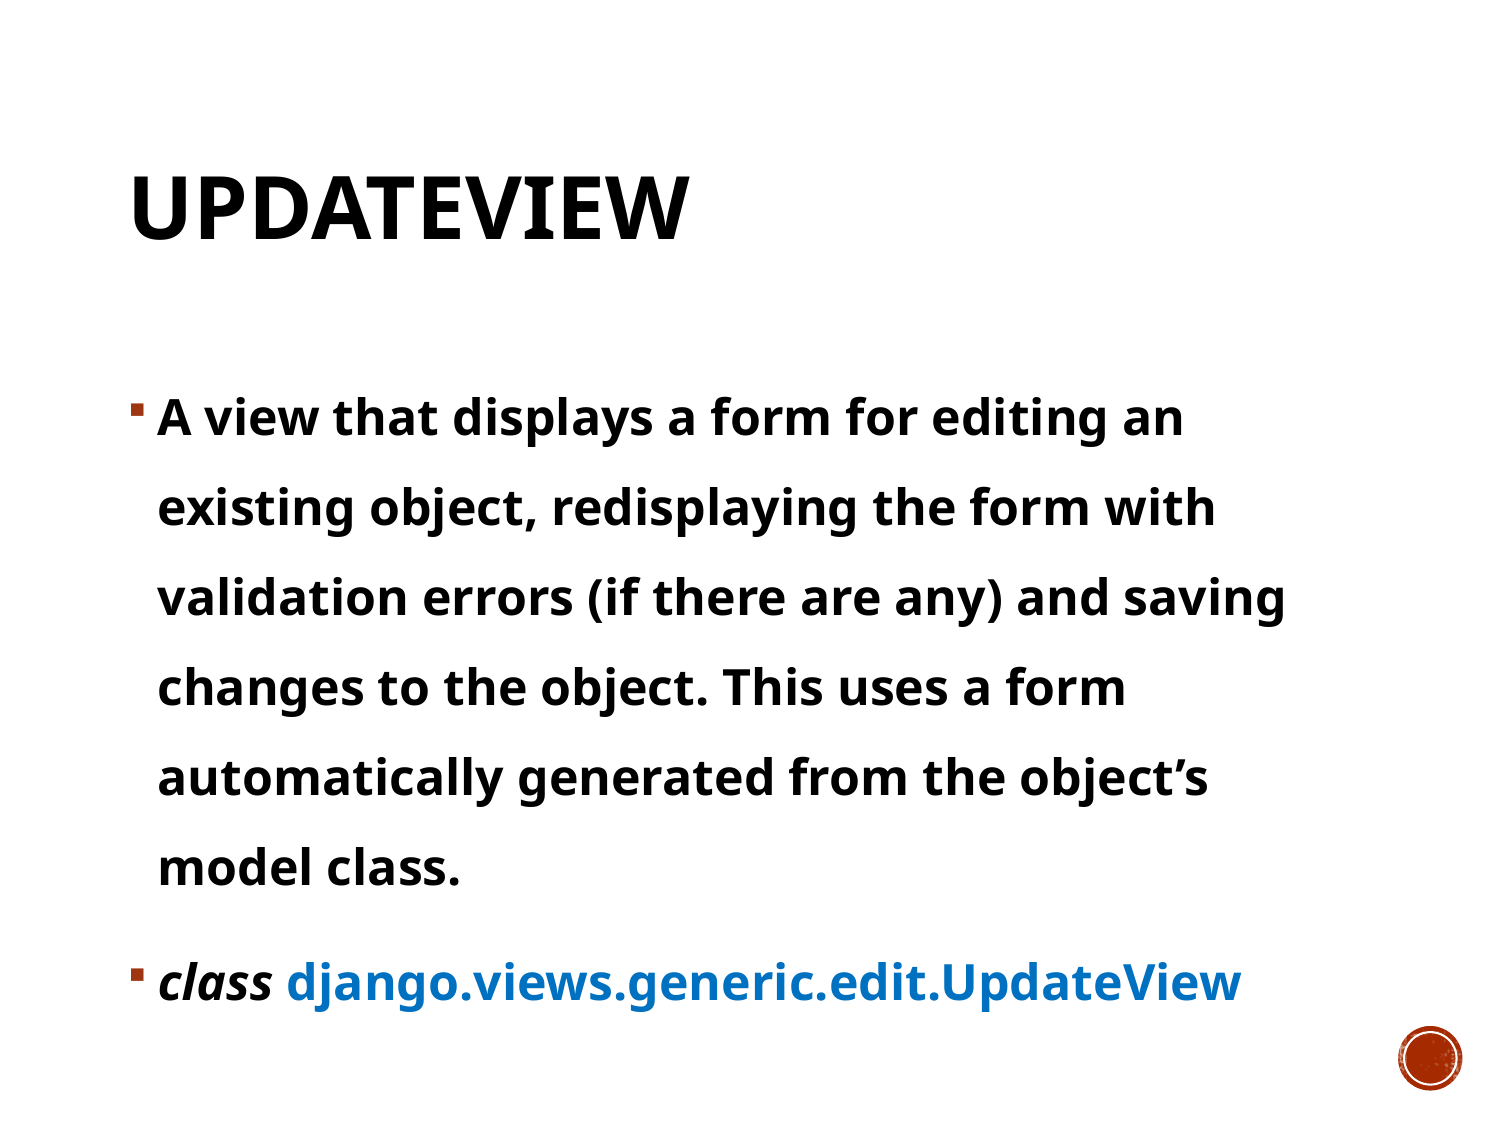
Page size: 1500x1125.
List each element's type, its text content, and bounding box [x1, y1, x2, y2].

title updateview [112, 79, 1388, 344]
list A view that displays a form for editing an existing object, redisplaying the form with validation errors (if there are any) and saving changes to the object. This uses a form automatically generated from the object’s model class. class django.views.generic.edit.UpdateView [112, 348, 1388, 1013]
